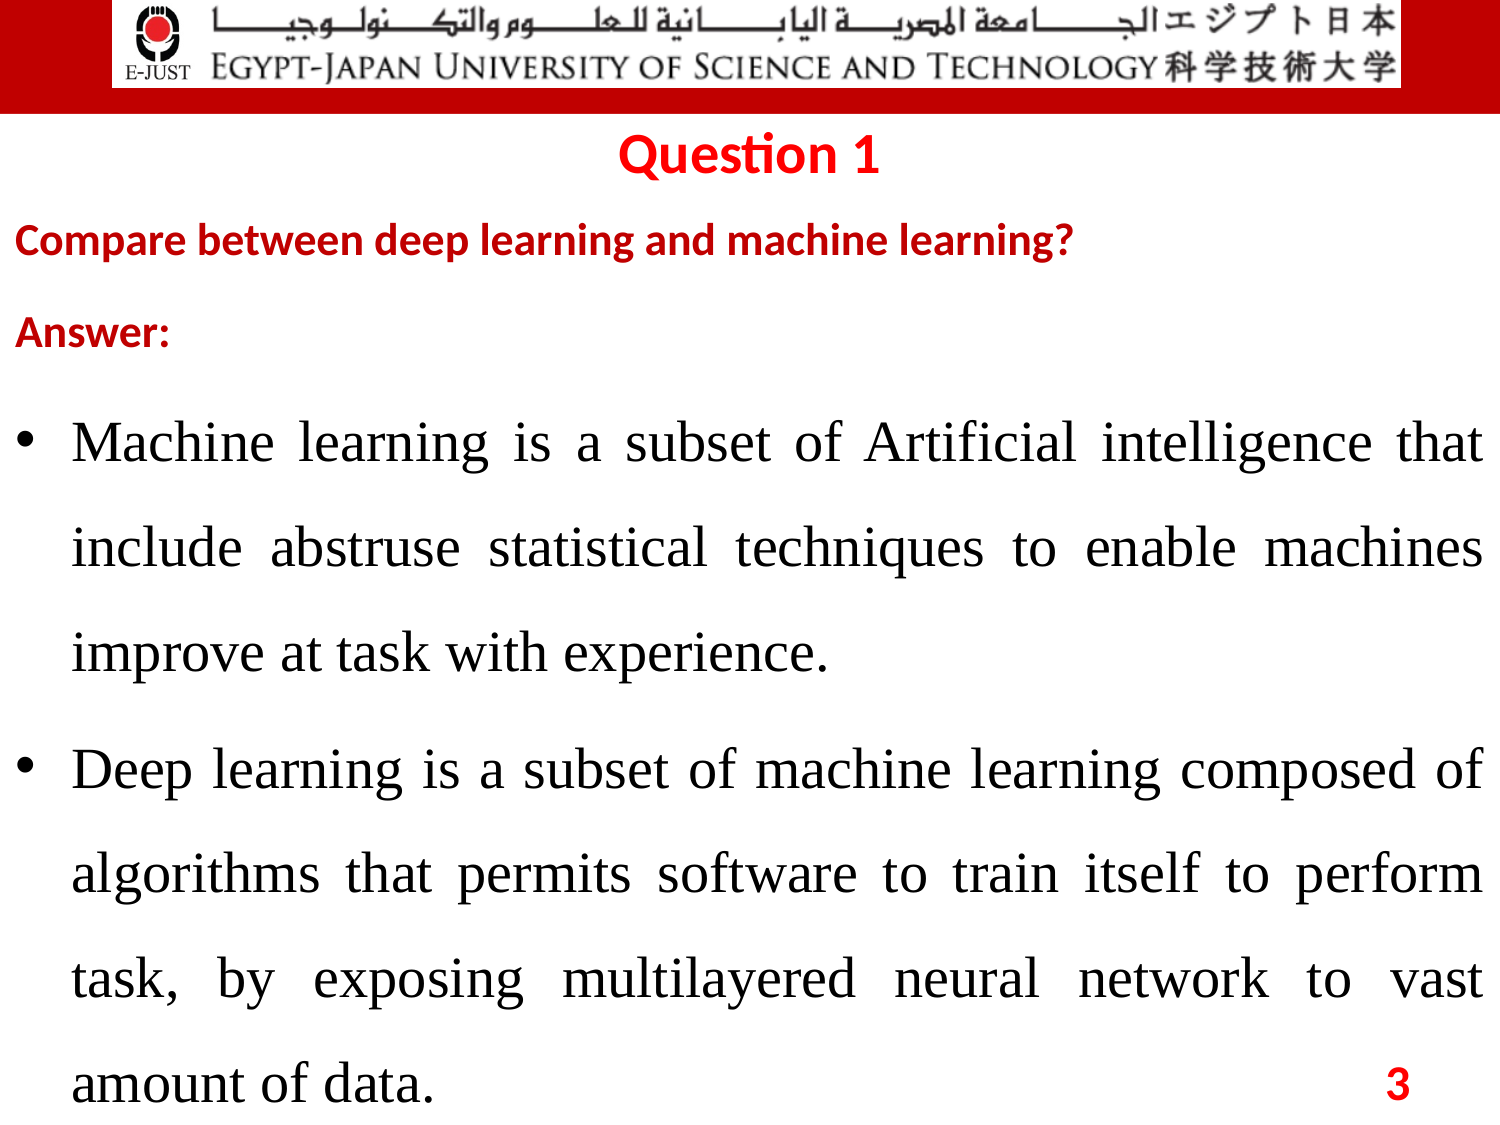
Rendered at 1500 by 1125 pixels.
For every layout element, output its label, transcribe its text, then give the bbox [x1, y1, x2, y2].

title Question 1 [112, 99, 1388, 174]
subtitle Compare between deep learning and machine learning? Answer: Machine learning is a subset of Artificial intelligence that include abstruse statistical techniques to enable machines improve at task with experience. Deep learning is a subset of machine learning composed of algorithms that permits software to train itself to perform task, by exposing multilayered neural network to vast amount of data. [0, 174, 1500, 1113]
slide_number 3 [1074, 1042, 1425, 1103]
picture [112, 0, 1401, 88]
